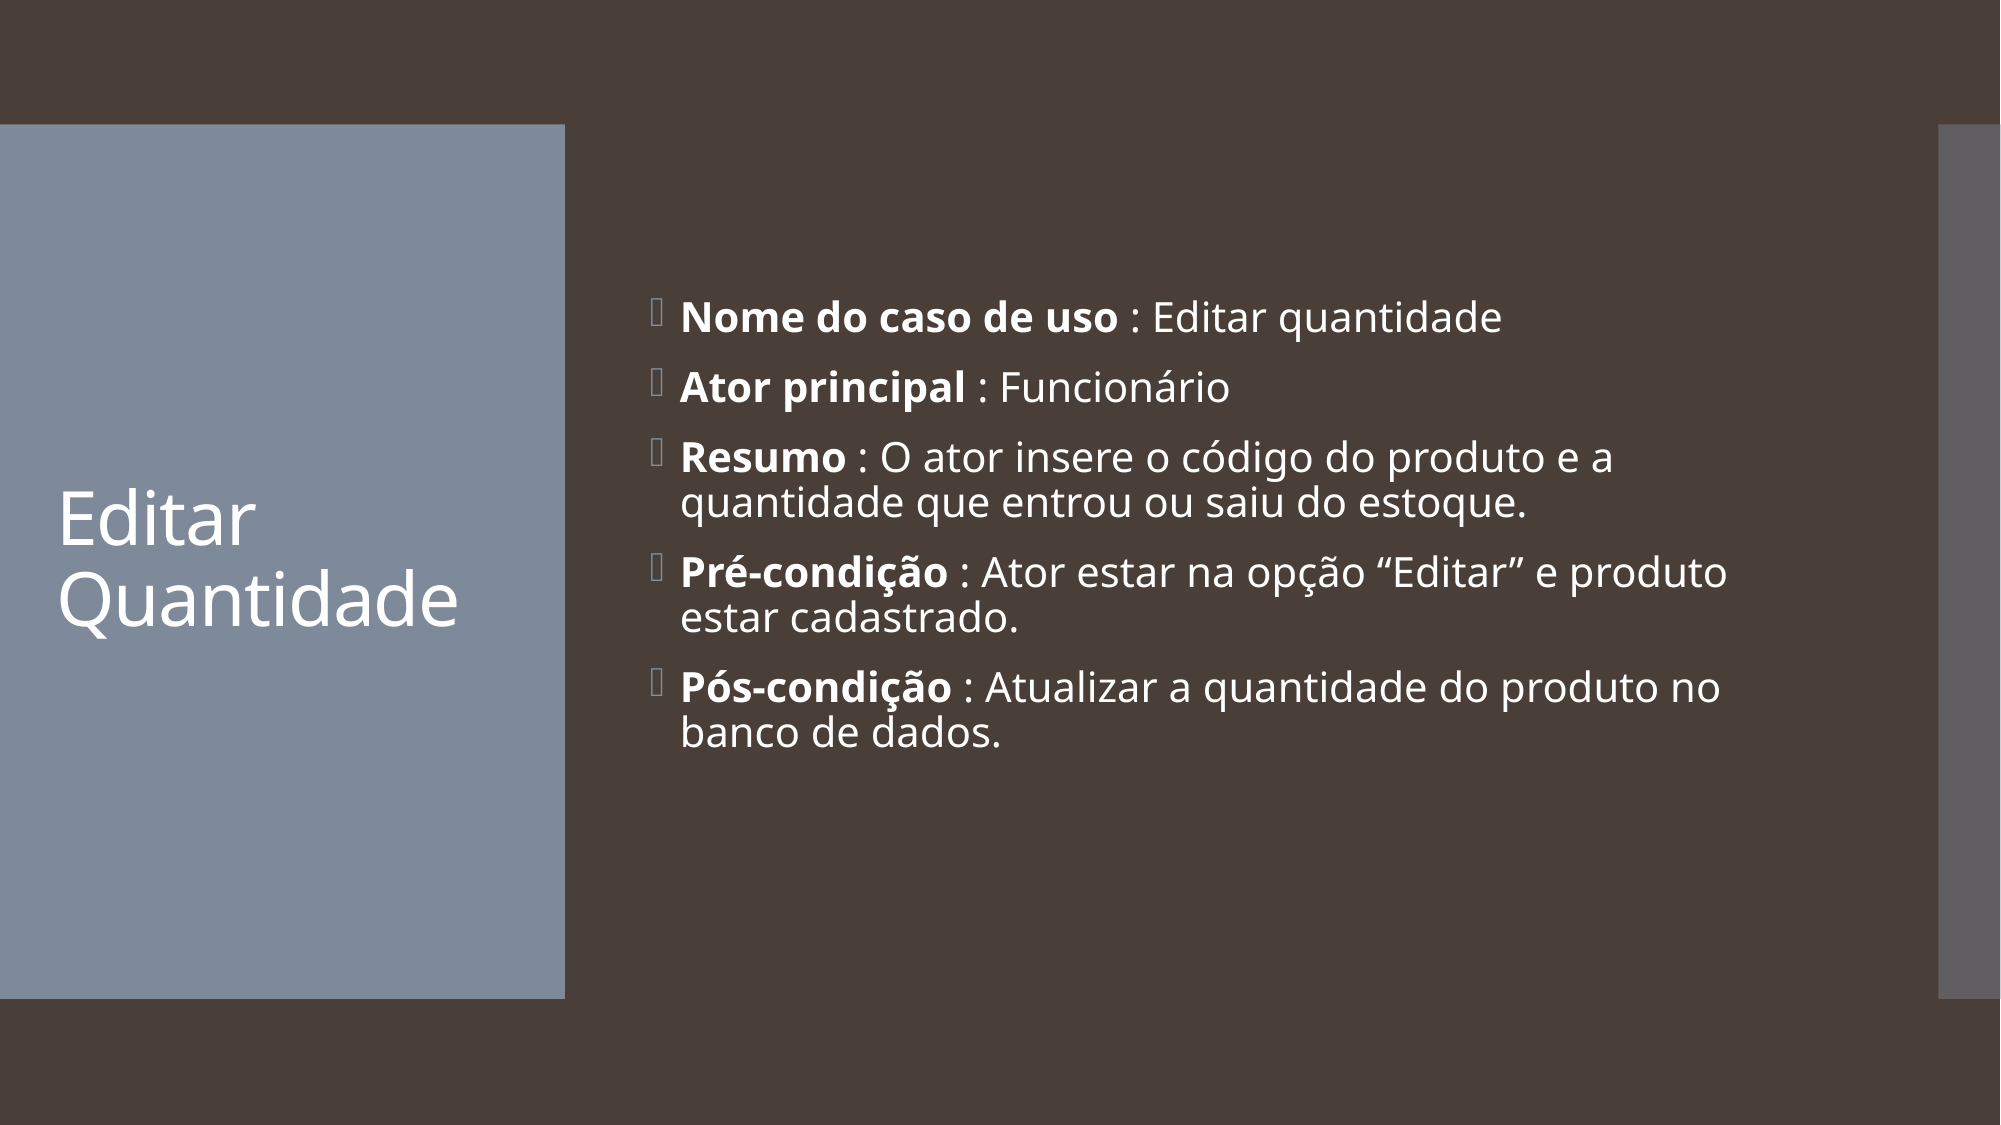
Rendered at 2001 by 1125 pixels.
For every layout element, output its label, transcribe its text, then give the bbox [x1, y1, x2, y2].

title Editar Quantidade [41, 184, 525, 940]
list Nome do caso de uso : Editar quantidade Ator principal : Funcionário Resumo : O ator insere o código do produto e a quantidade que entrou ou saiu do estoque. Pré-condição : Ator estar na opção “Editar” e produto estar cadastrado. Pós-condição : Atualizar a quantidade do produto no banco de dados. [634, 141, 1835, 982]
